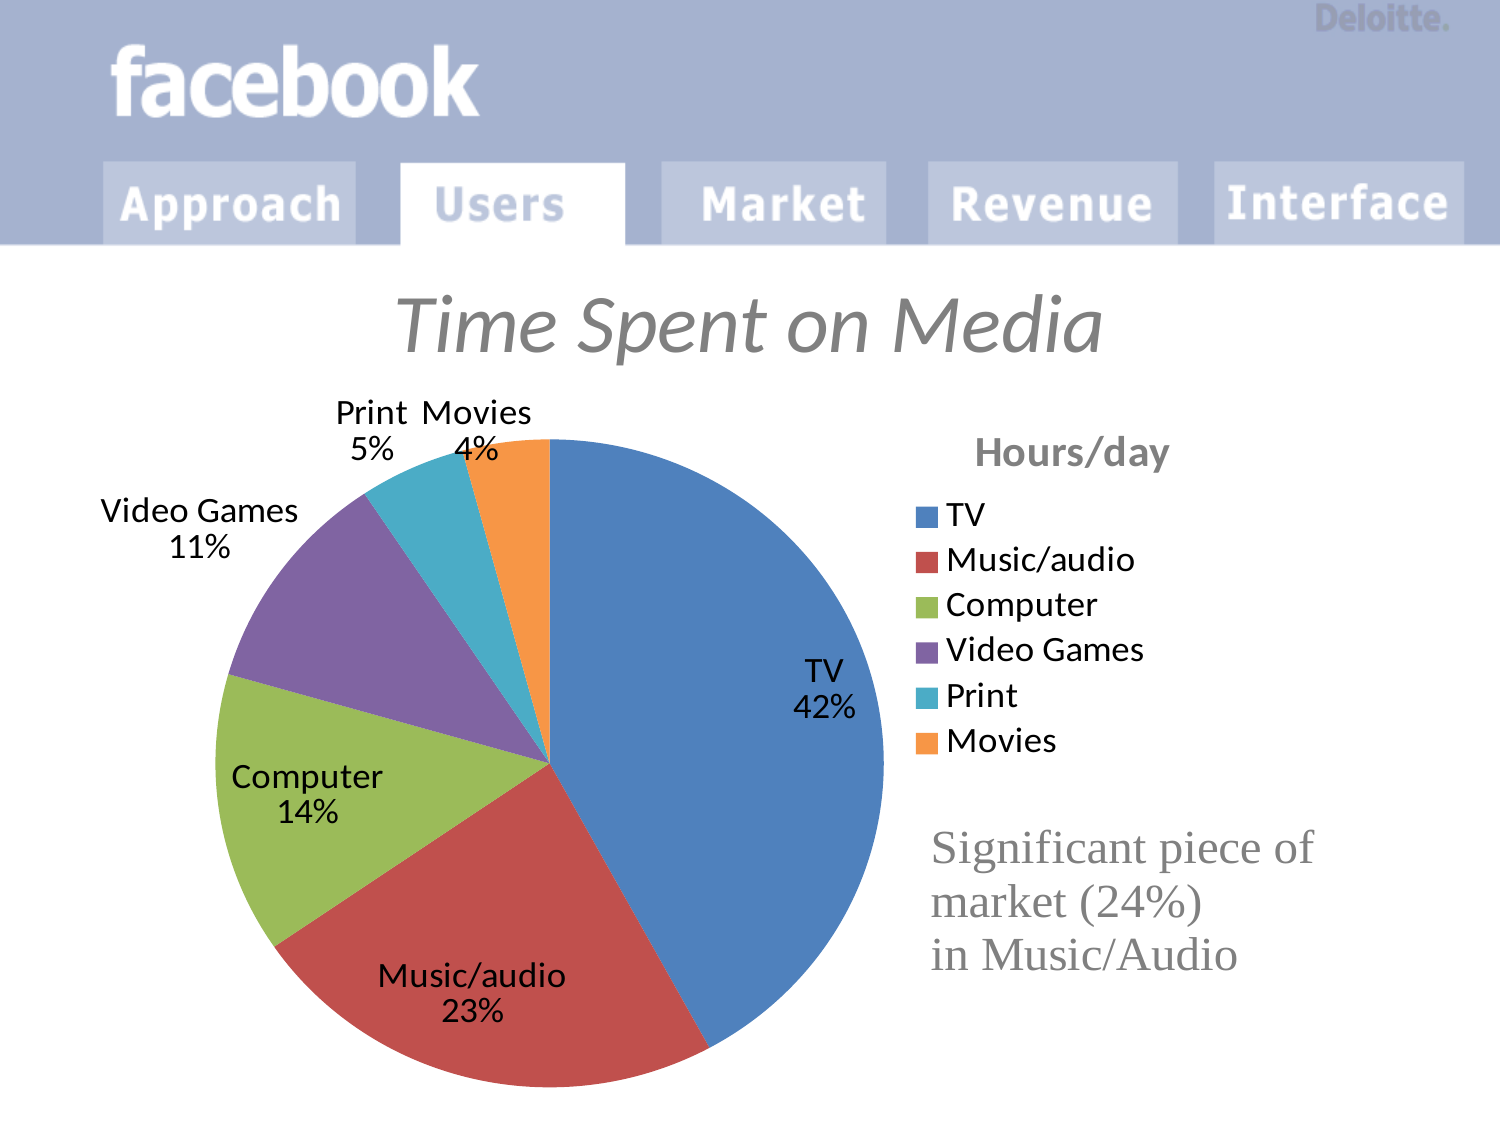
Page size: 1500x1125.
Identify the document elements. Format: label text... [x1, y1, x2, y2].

title Time Spent on Media [75, 224, 1425, 413]
chart [74, 362, 1420, 1088]
